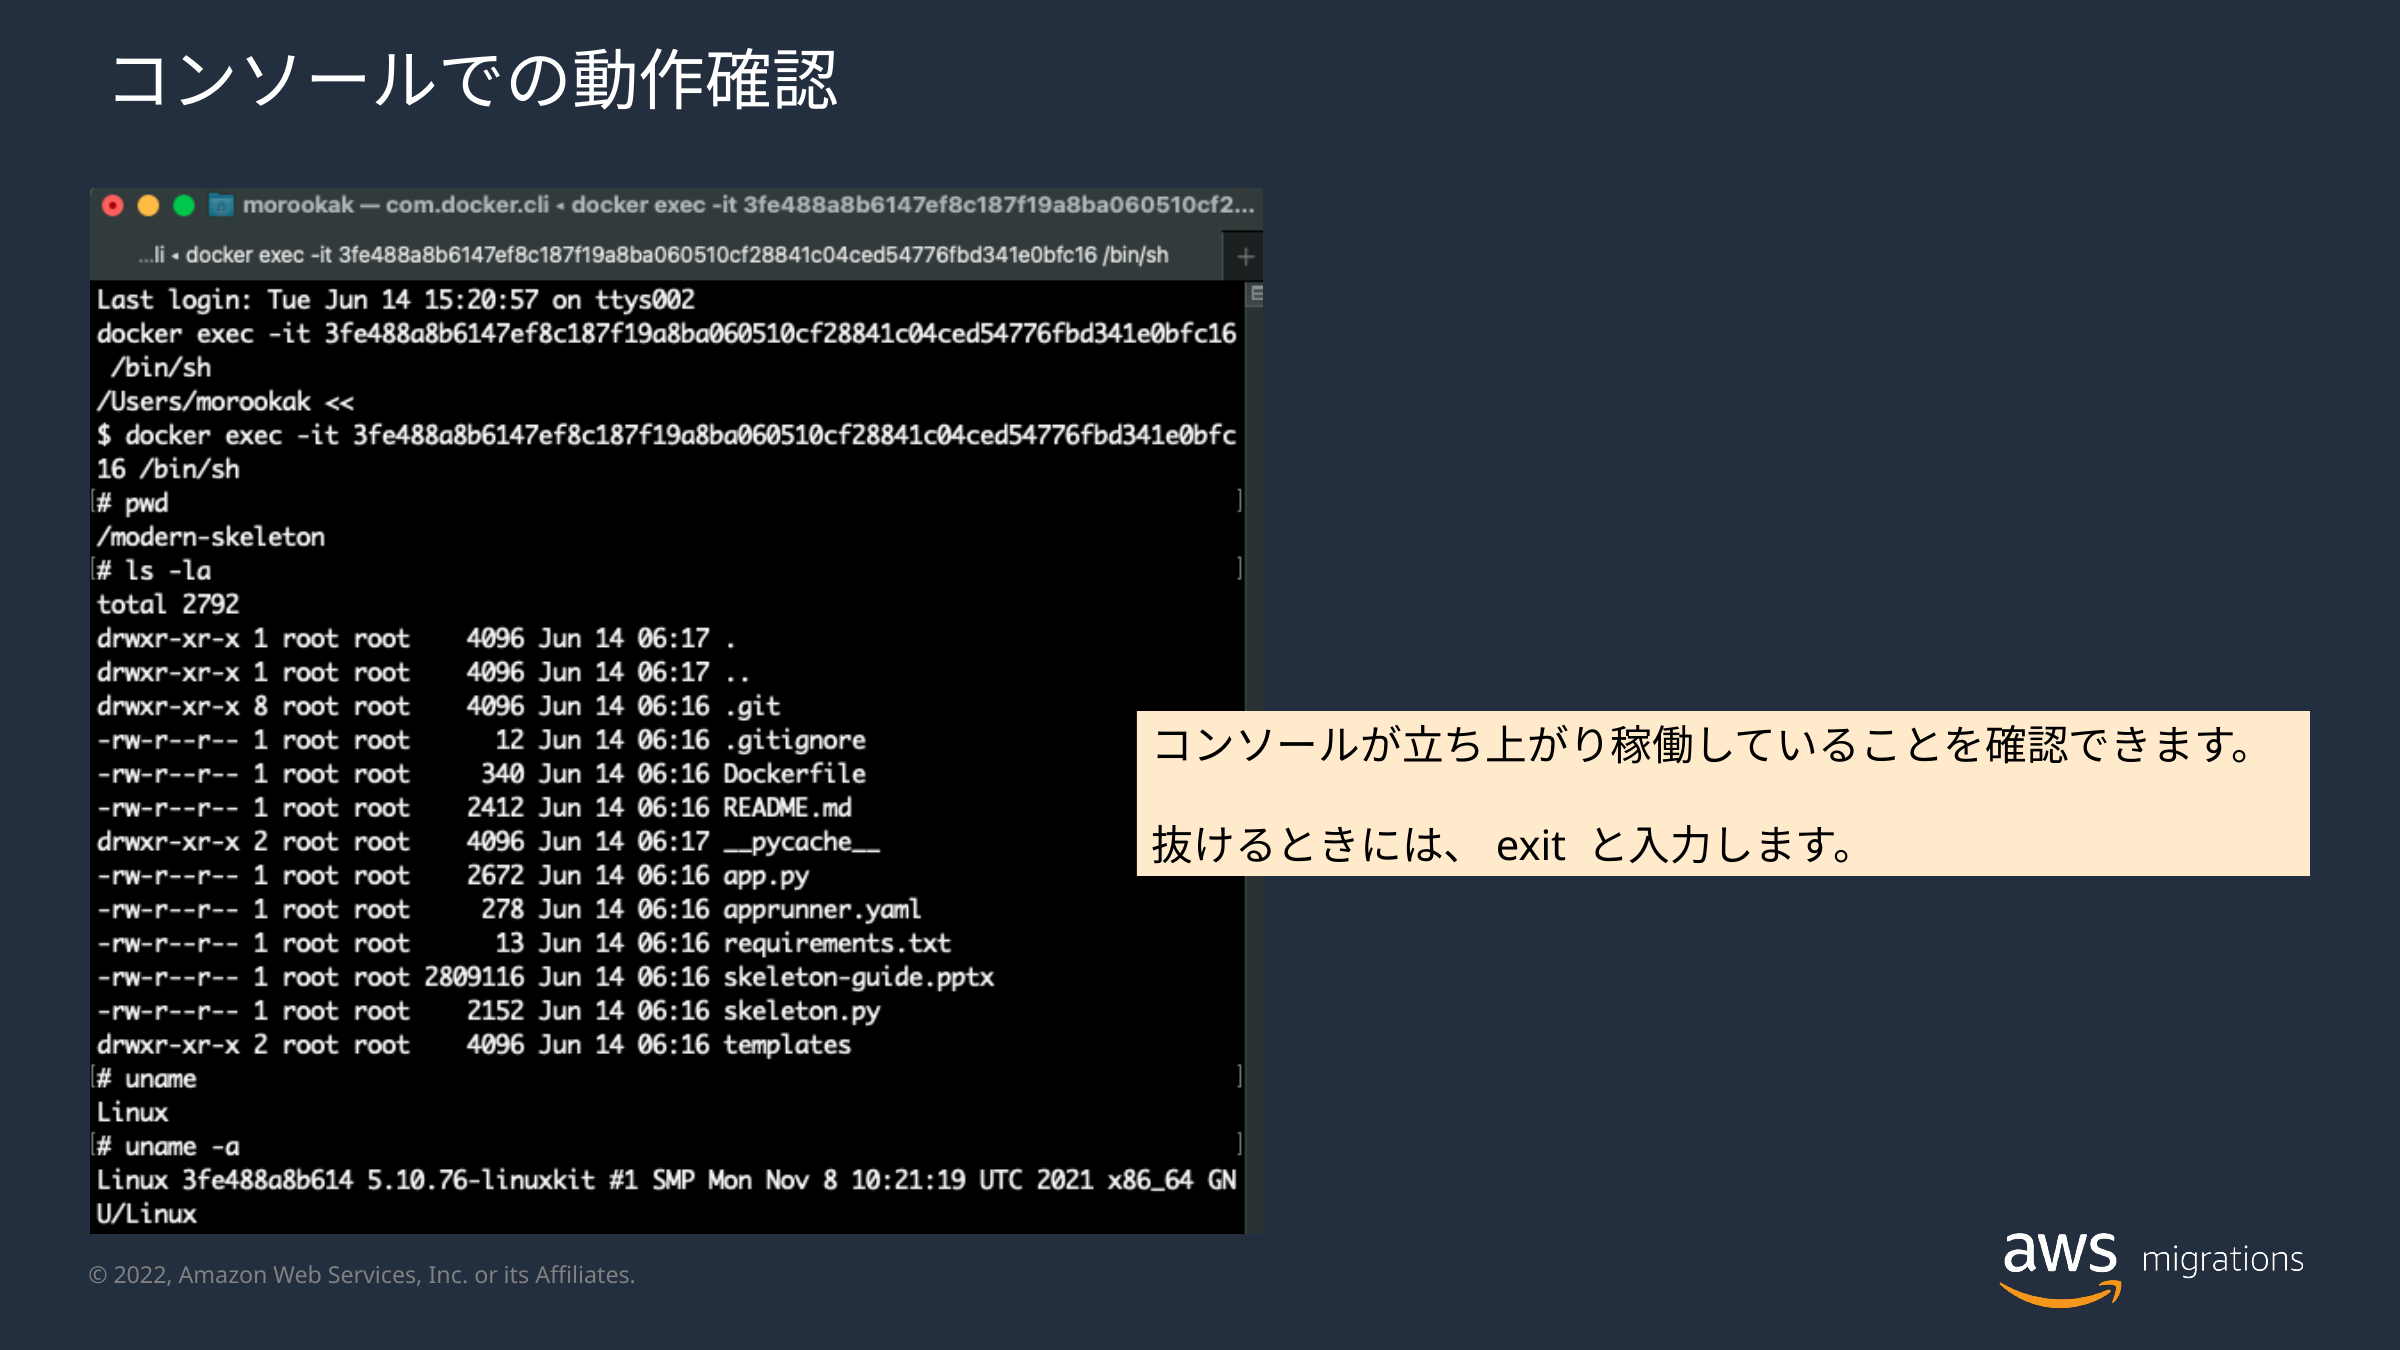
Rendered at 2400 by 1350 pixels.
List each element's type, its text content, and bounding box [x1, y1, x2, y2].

title コンソールでの動作確認 [90, 30, 2307, 179]
text_box コンソールが立ち上がり稼働していることを確認できます。 抜けるときには、exit と入力します。 [1268, 711, 2310, 876]
picture [89, 188, 1264, 1234]
